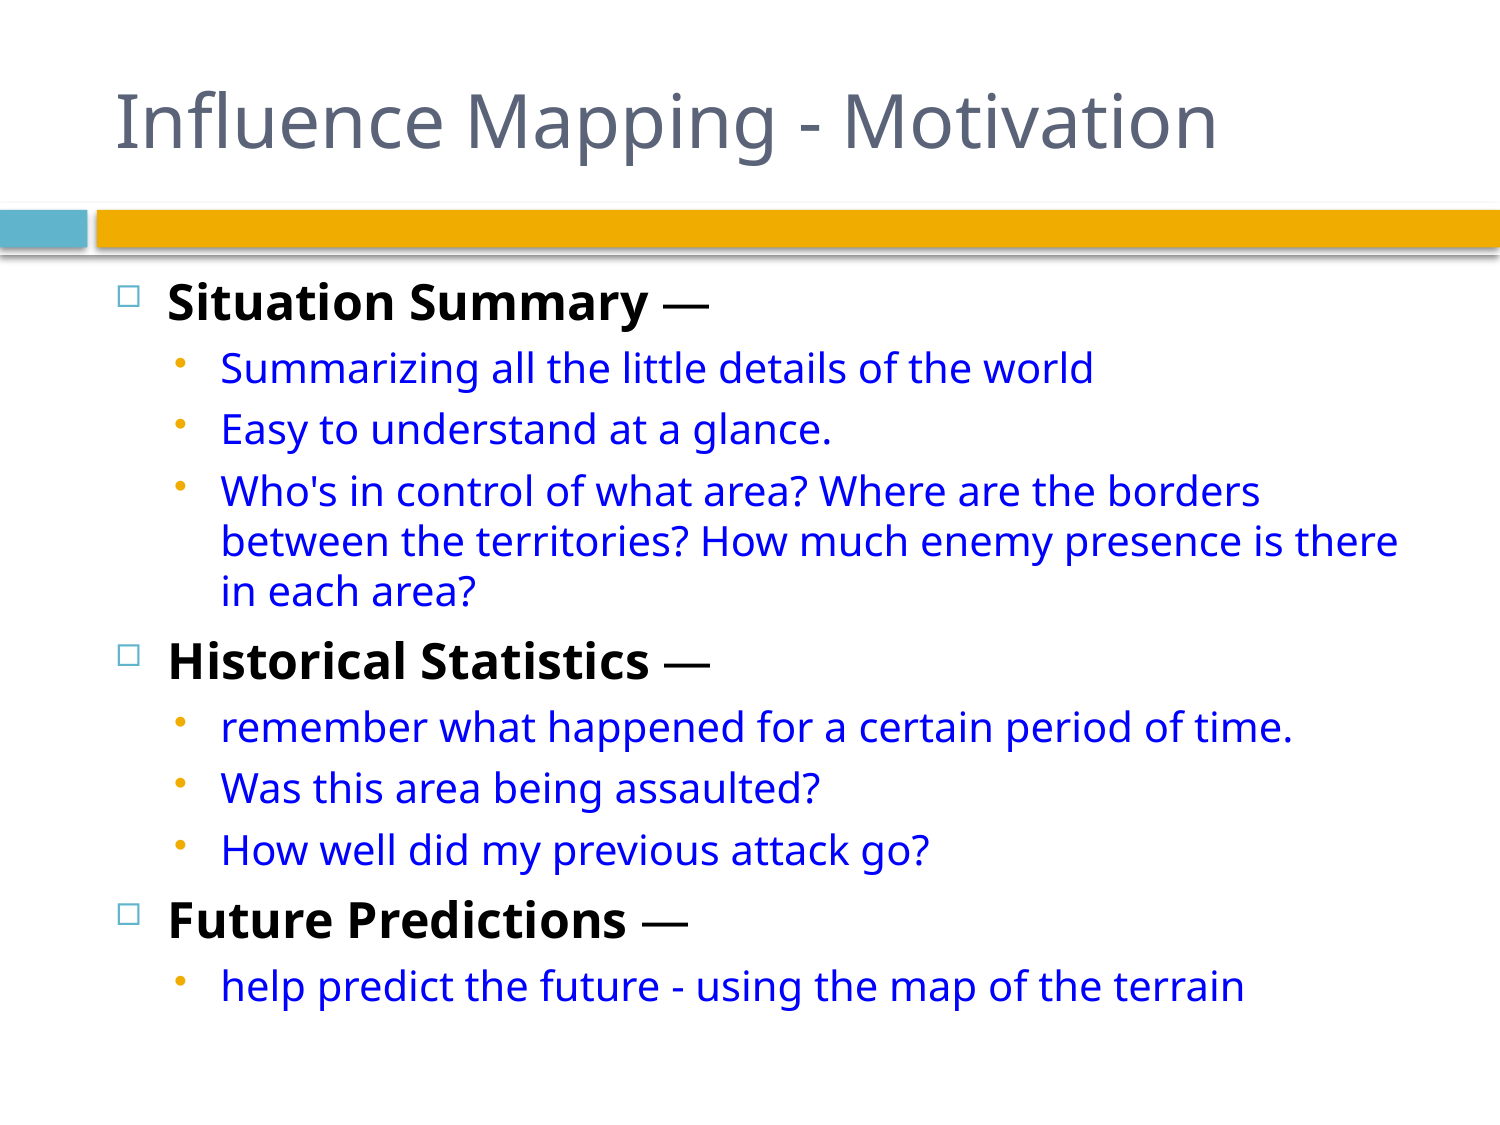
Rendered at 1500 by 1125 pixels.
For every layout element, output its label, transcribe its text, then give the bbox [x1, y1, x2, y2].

title Influence Mapping - Motivation [100, 37, 1438, 200]
list Situation Summary — Summarizing all the little details of the world Easy to understand at a glance. Who's in control of what area? Where are the borders between the territories? How much enemy presence is there in each area? Historical Statistics — remember what happened for a certain period of time. Was this area being assaulted? How well did my previous attack go? Future Predictions — help predict the future - using the map of the terrain [100, 262, 1438, 1063]
